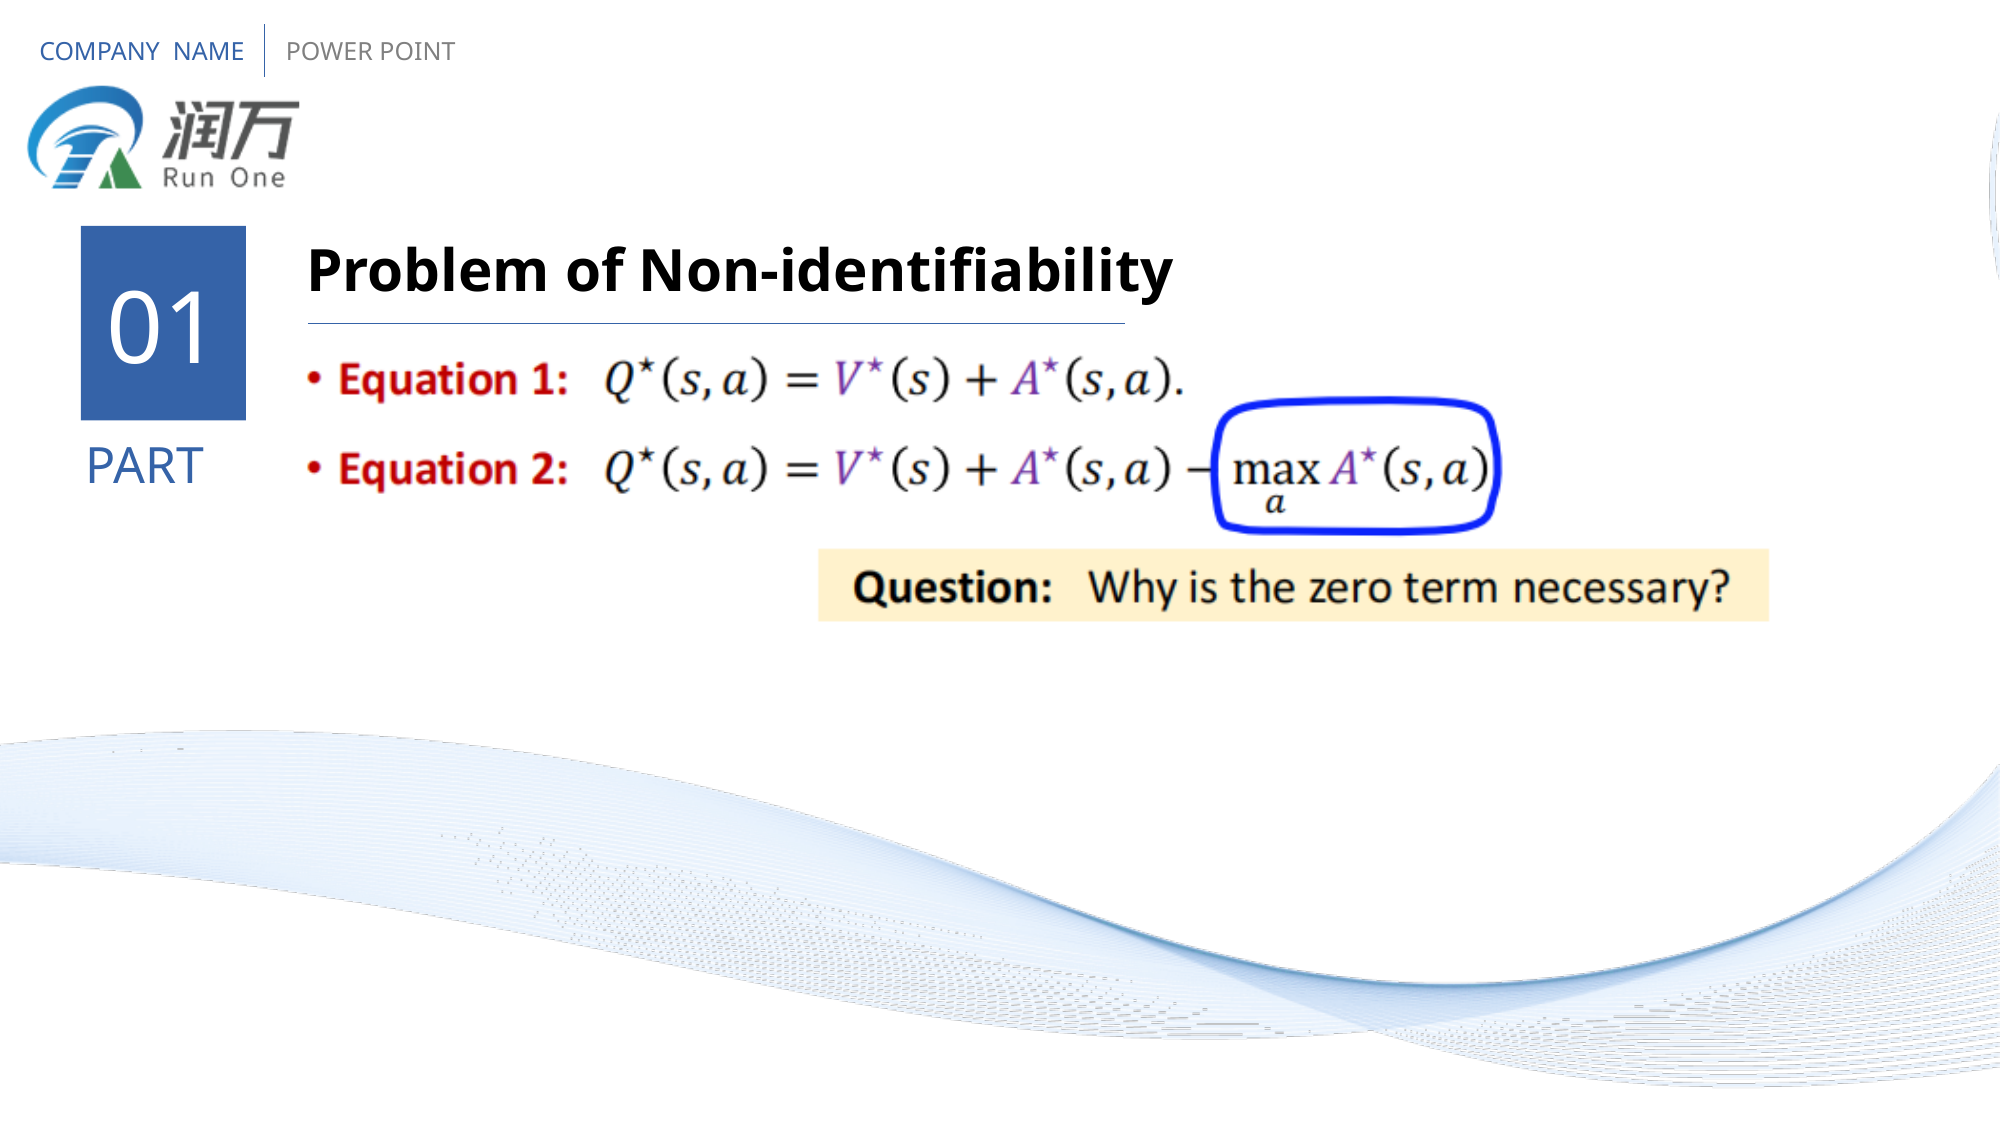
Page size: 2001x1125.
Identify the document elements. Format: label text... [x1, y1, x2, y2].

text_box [70, 225, 256, 503]
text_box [19, 24, 474, 77]
text_box Problem of Non-identifiability [291, 226, 1702, 311]
picture [0, 0, 2000, 1125]
